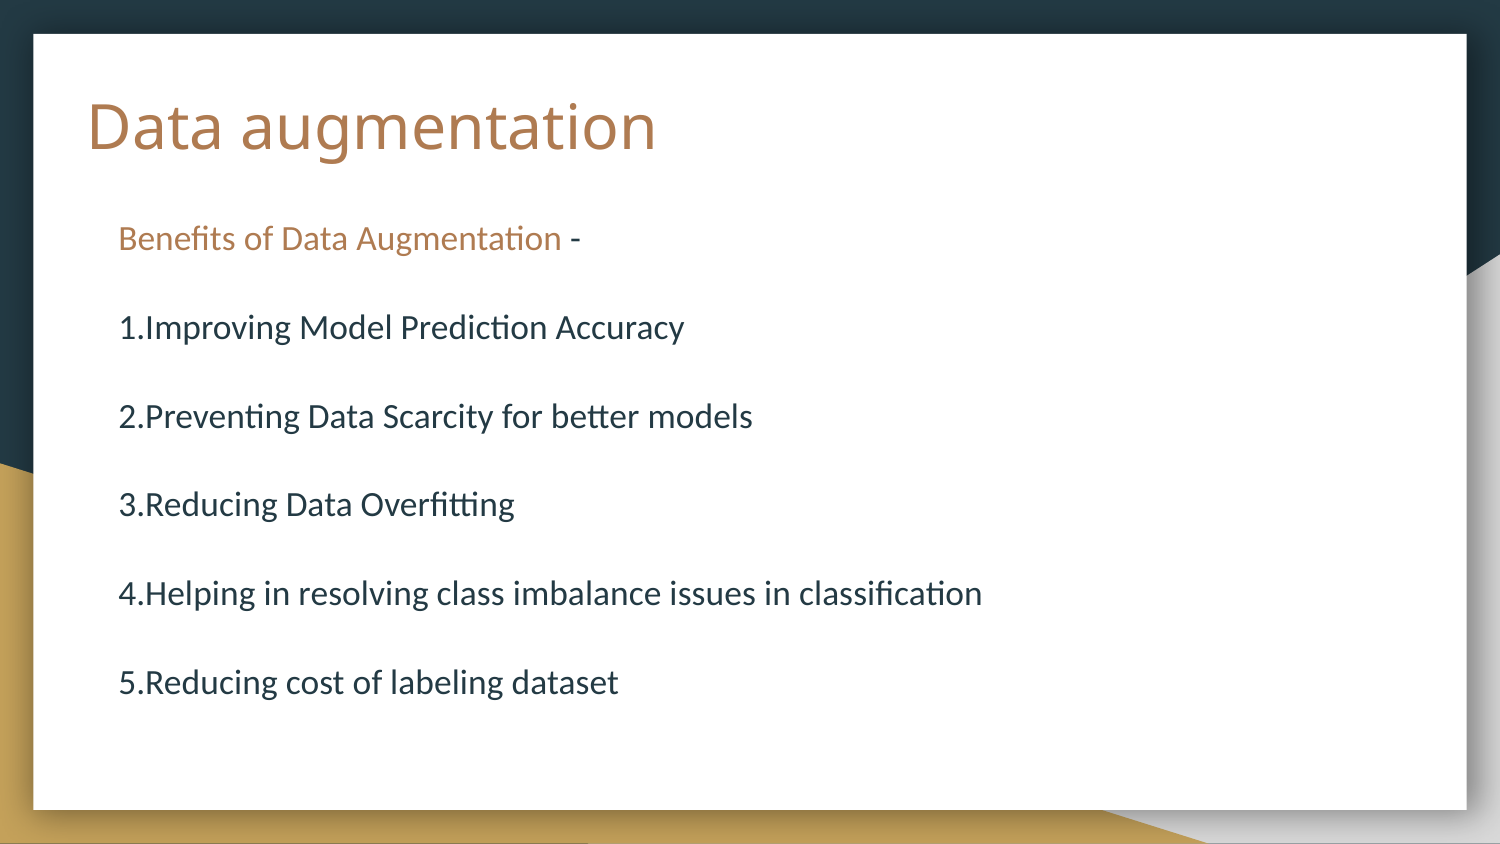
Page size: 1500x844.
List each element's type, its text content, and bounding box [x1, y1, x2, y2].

list Benefits of Data Augmentation - 1.Improving Model Prediction Accuracy 2.Preventing Data Scarcity for better models 3.Reducing Data Overfitting 4.Helping in resolving class imbalance issues in classification 5.Reducing cost of labeling dataset [103, 178, 1408, 753]
title Data augmentation [71, 72, 1303, 229]
